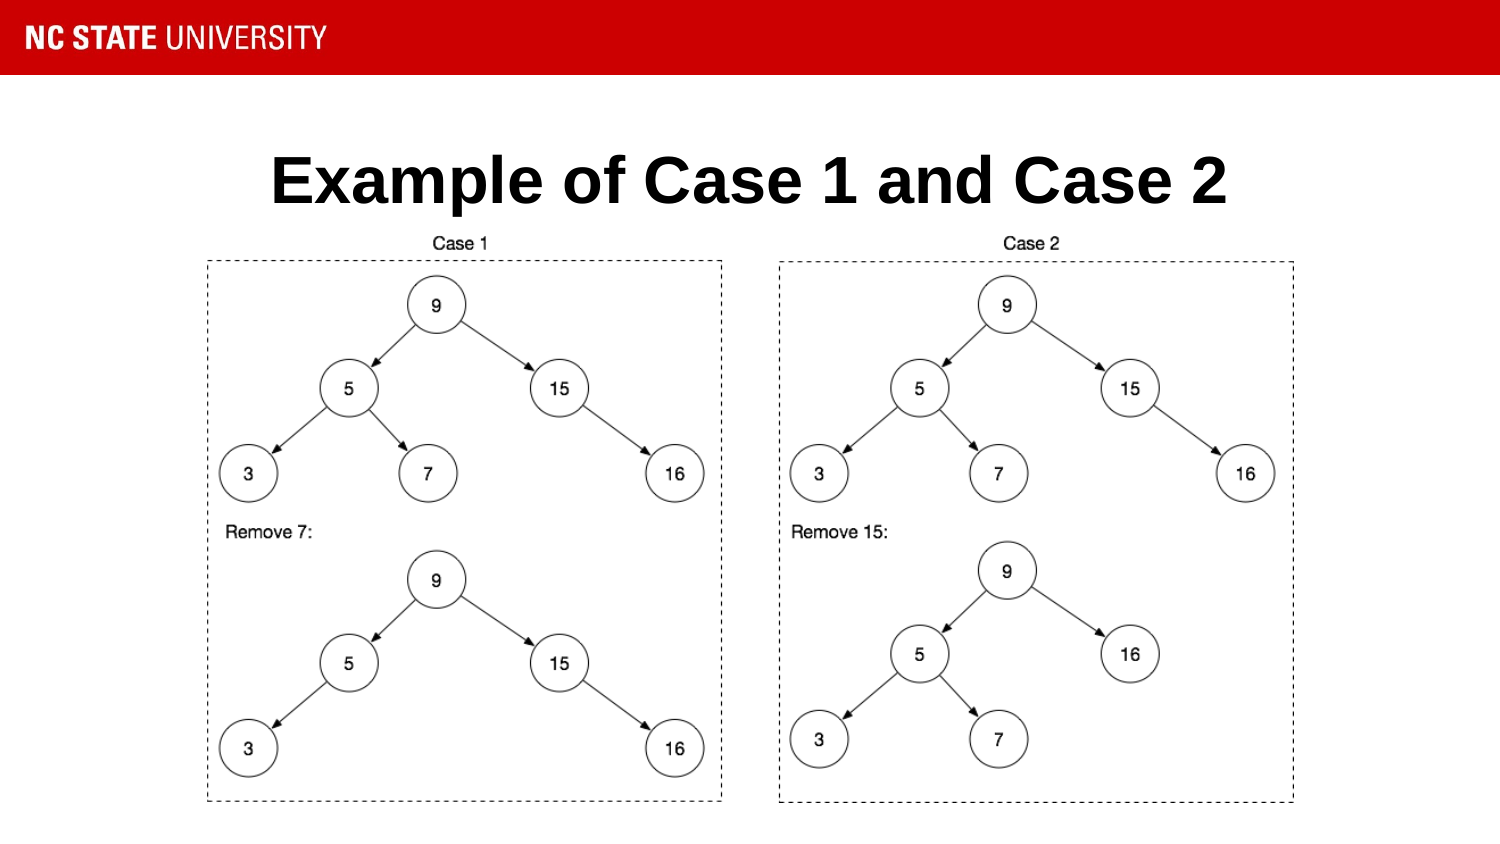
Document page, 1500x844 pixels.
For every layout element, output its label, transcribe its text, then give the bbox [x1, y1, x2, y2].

picture [206, 225, 1294, 804]
picture [0, 0, 1500, 75]
title Example of Case 1 and Case 2 [75, 110, 1425, 243]
